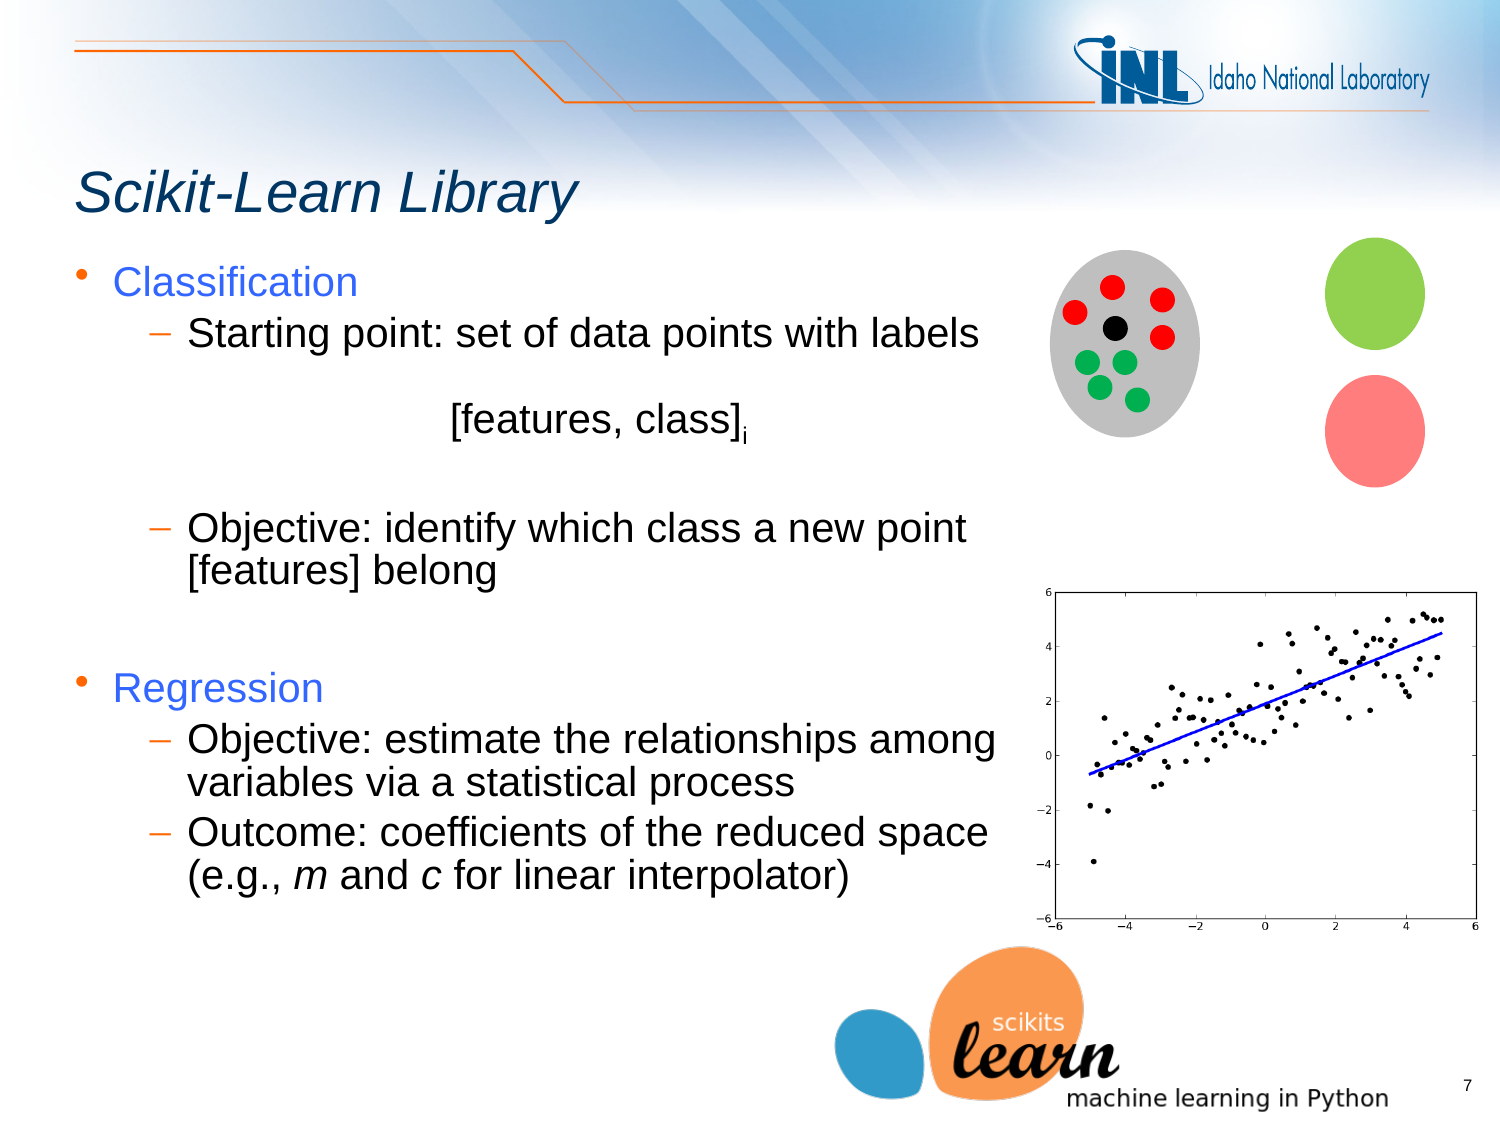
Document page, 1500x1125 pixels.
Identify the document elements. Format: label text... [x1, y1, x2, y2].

text_box [1147, 322, 1178, 353]
text_box [1085, 372, 1115, 403]
text_box [1322, 235, 1428, 353]
list Classification Starting point: set of data points with labels [features, class]i Objective: identify which class a new point [features] belong Regression Objective: estimate the relationships among variables via a statistical process Outcome: coefficients of the reduced space (e.g., m and c for linear interpolator) [74, 261, 1024, 1005]
title Scikit-Learn Library [74, 164, 1426, 227]
text_box [1110, 347, 1140, 378]
text_box [1072, 347, 1103, 378]
text_box [1047, 247, 1203, 440]
text_box [1060, 297, 1090, 328]
slide_number 7 [1429, 1074, 1473, 1096]
text_box [1097, 272, 1128, 303]
picture [0, 0, 1500, 1125]
text_box [1100, 313, 1130, 344]
text_box [1322, 372, 1428, 490]
text_box [1147, 285, 1178, 315]
text_box [1122, 385, 1153, 415]
